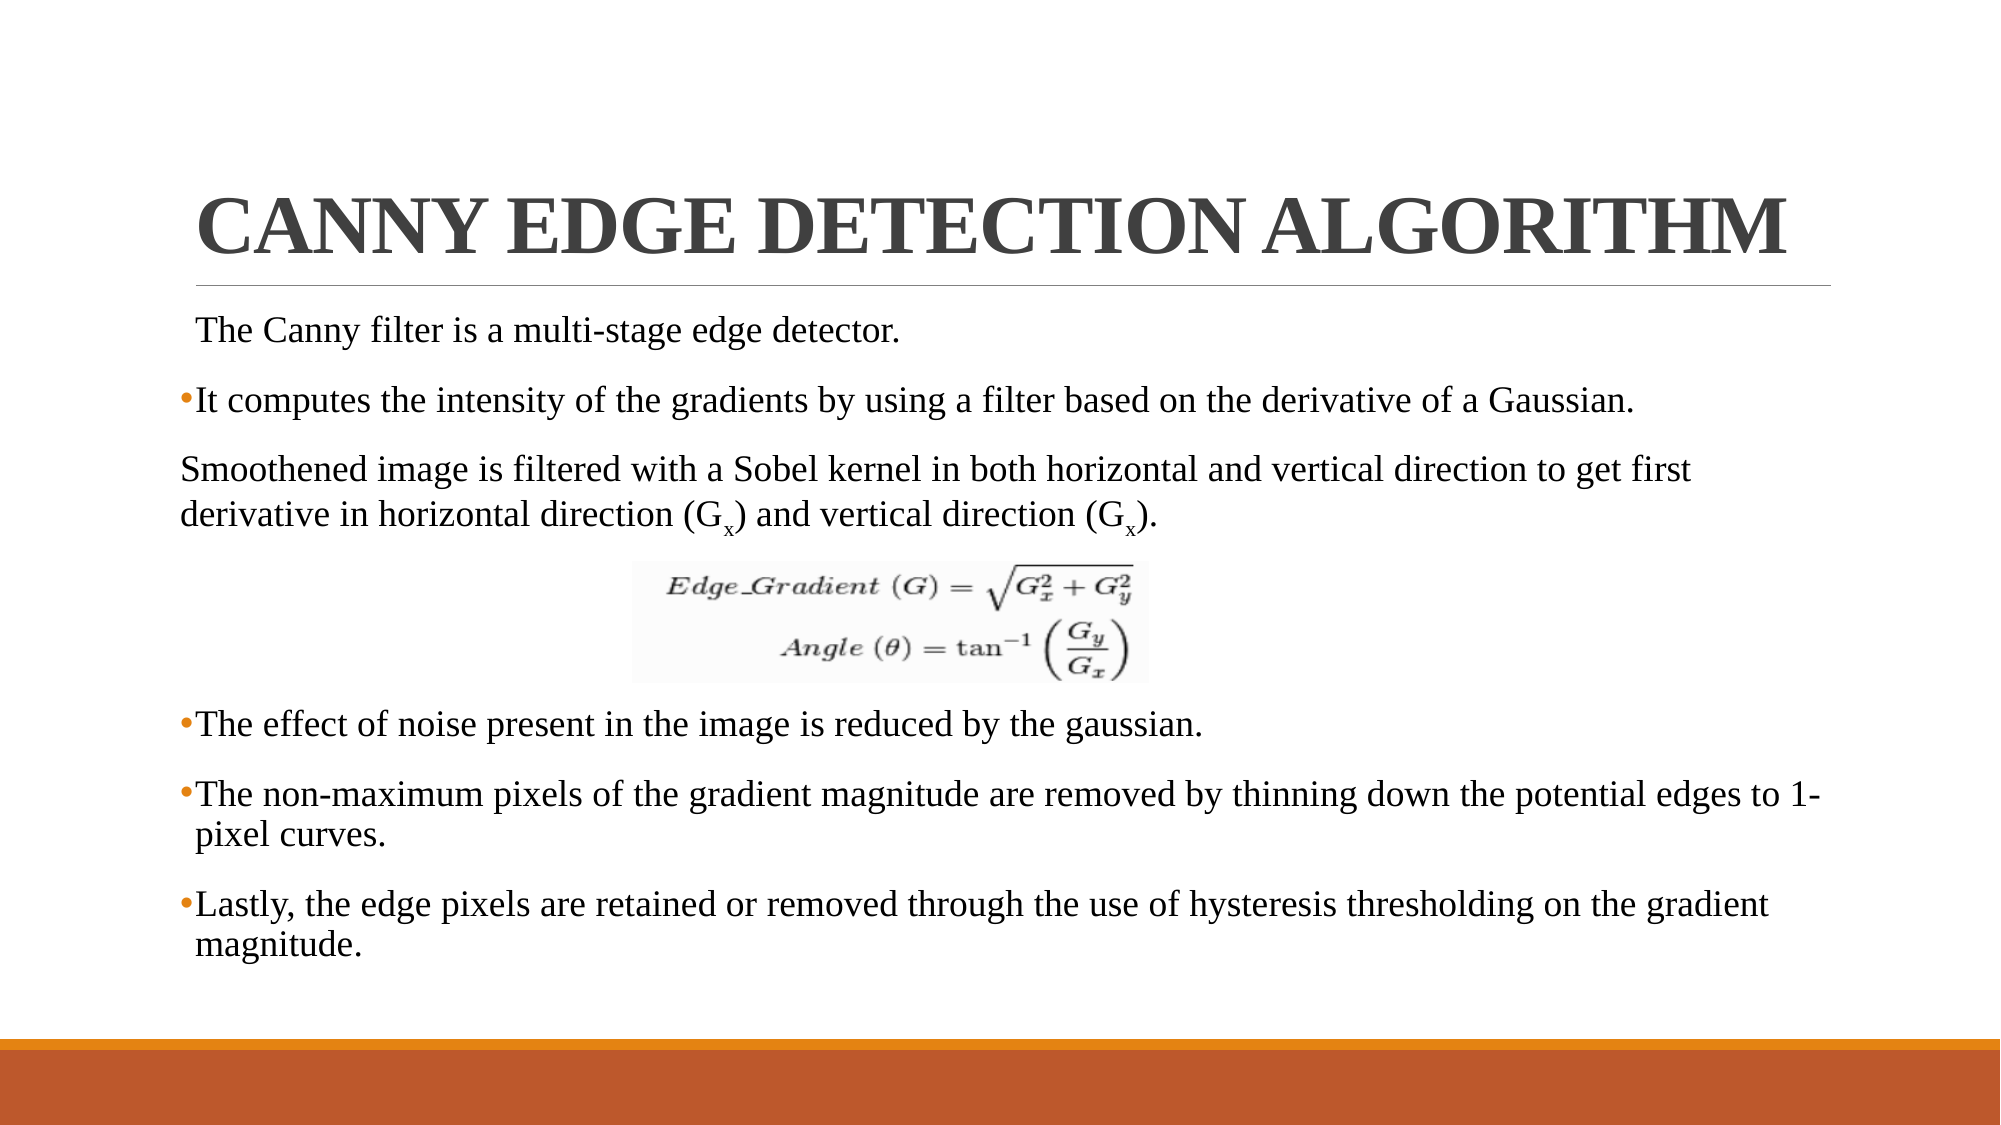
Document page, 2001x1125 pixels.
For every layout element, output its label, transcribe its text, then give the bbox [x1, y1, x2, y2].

list The Canny filter is a multi-stage edge detector. It computes the intensity of the gradients by using a filter based on the derivative of a Gaussian. Smoothened image is filtered with a Sobel kernel in both horizontal and vertical direction to get first derivative in horizontal direction (Gx) and vertical direction (Gx). The effect of noise present in the image is reduced by the gaussian. The non-maximum pixels of the gradient magnitude are removed by thinning down the potential edges to 1-pixel curves. Lastly, the edge pixels are retained or removed through the use of hysteresis thresholding on the gradient magnitude. [180, 302, 1830, 1018]
picture [631, 560, 1150, 684]
title CANNY EDGE DETECTION ALGORITHM [180, 142, 1830, 278]
